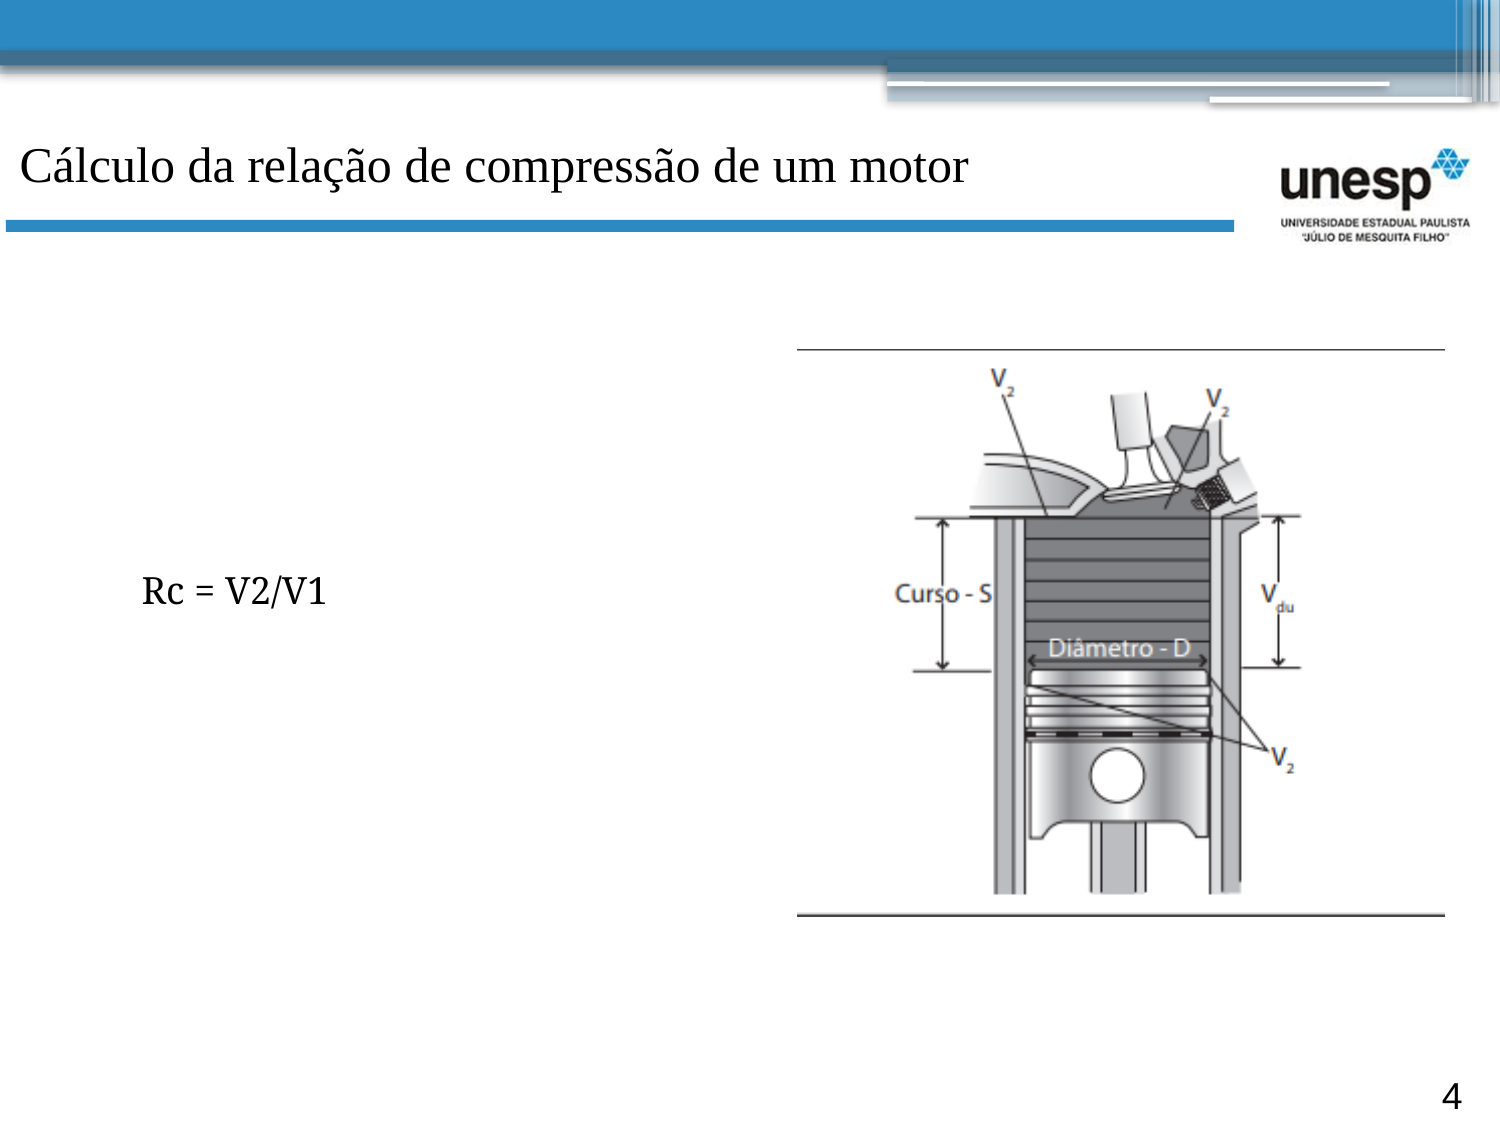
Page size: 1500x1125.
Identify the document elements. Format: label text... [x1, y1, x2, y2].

text_box Cálculo da relação de compressão de um motor [4, 125, 985, 201]
picture [1281, 148, 1471, 245]
text_box 4 [1427, 1064, 1500, 1125]
picture [796, 349, 1445, 918]
text_box Rc = V2/V1 [126, 559, 344, 620]
